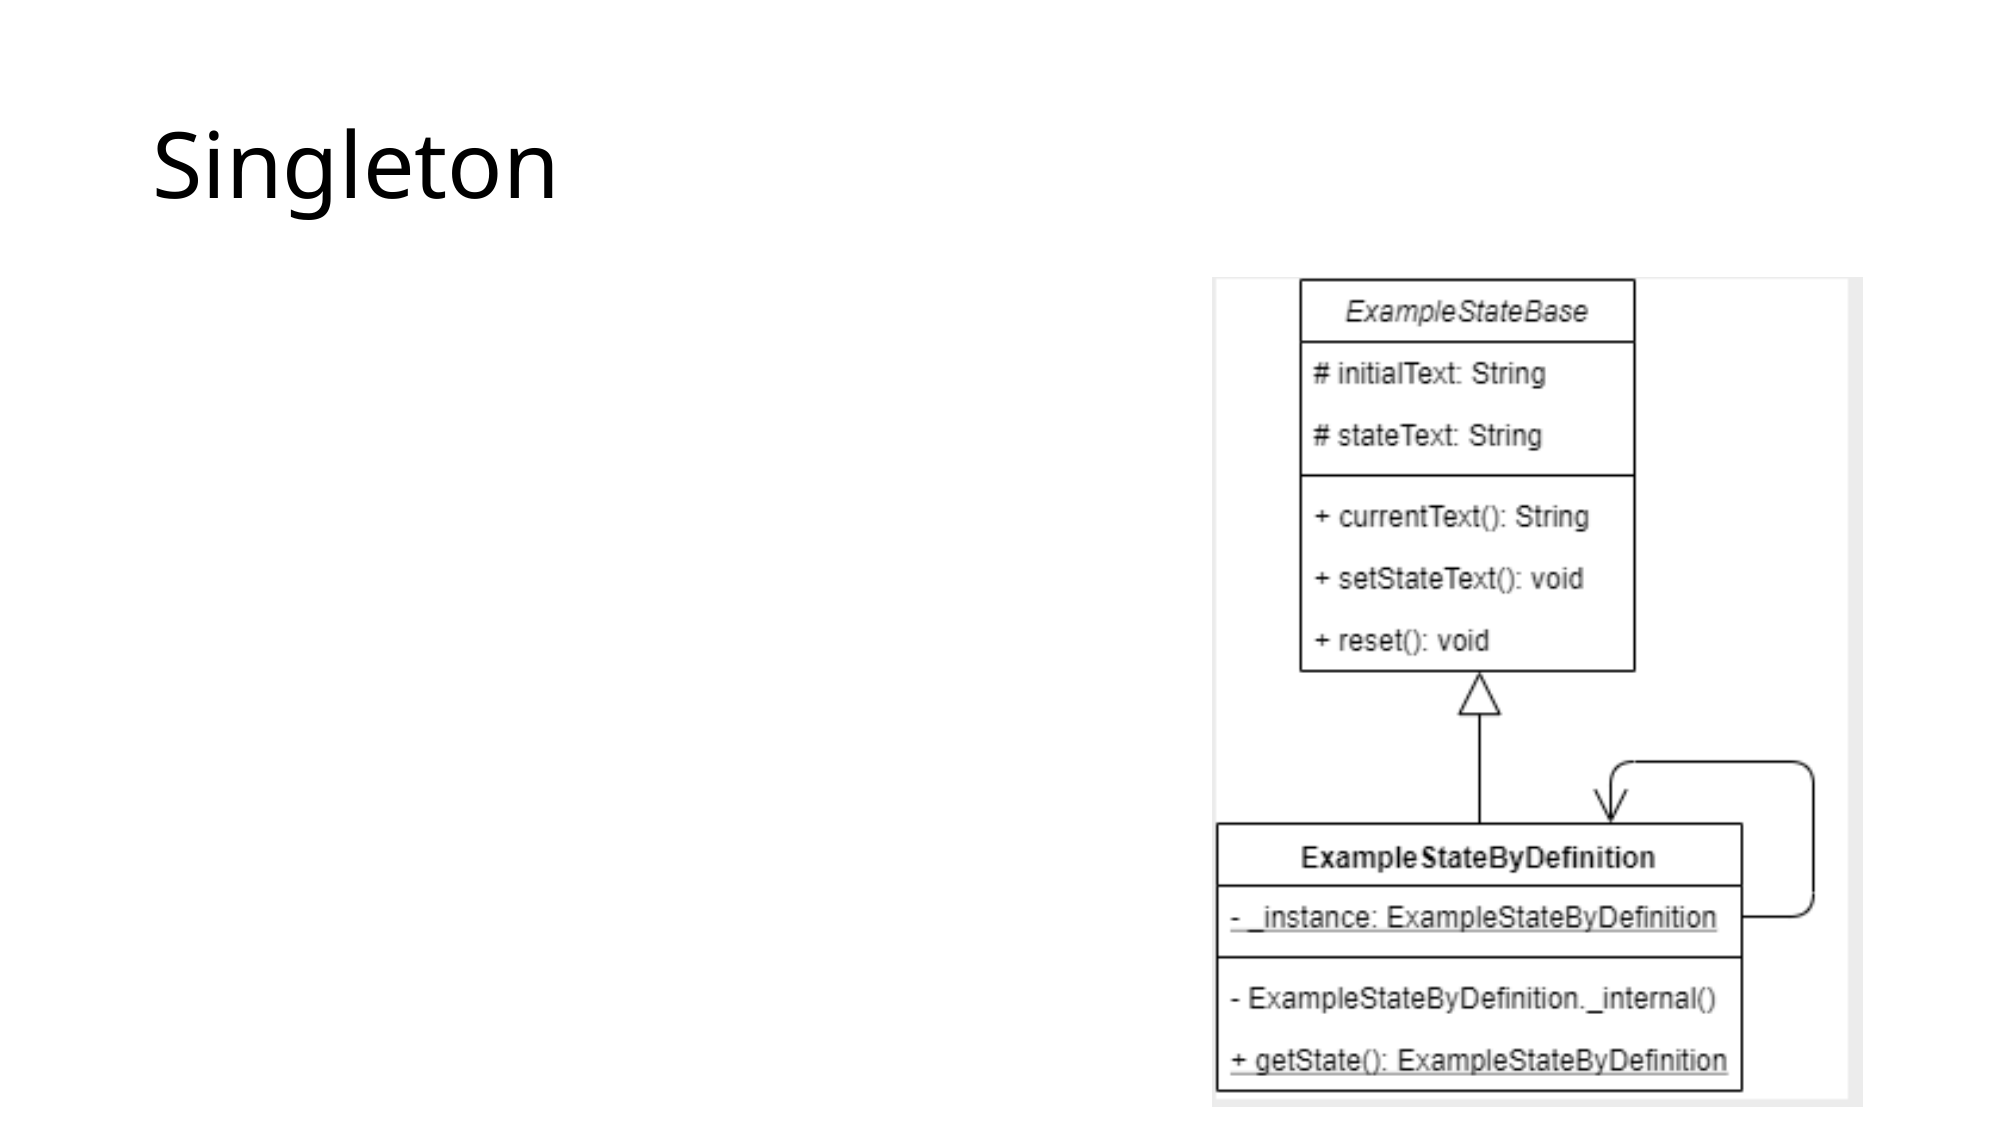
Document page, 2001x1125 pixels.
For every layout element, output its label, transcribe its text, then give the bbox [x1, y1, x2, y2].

title Singleton [137, 59, 1863, 278]
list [1212, 277, 1863, 1107]
